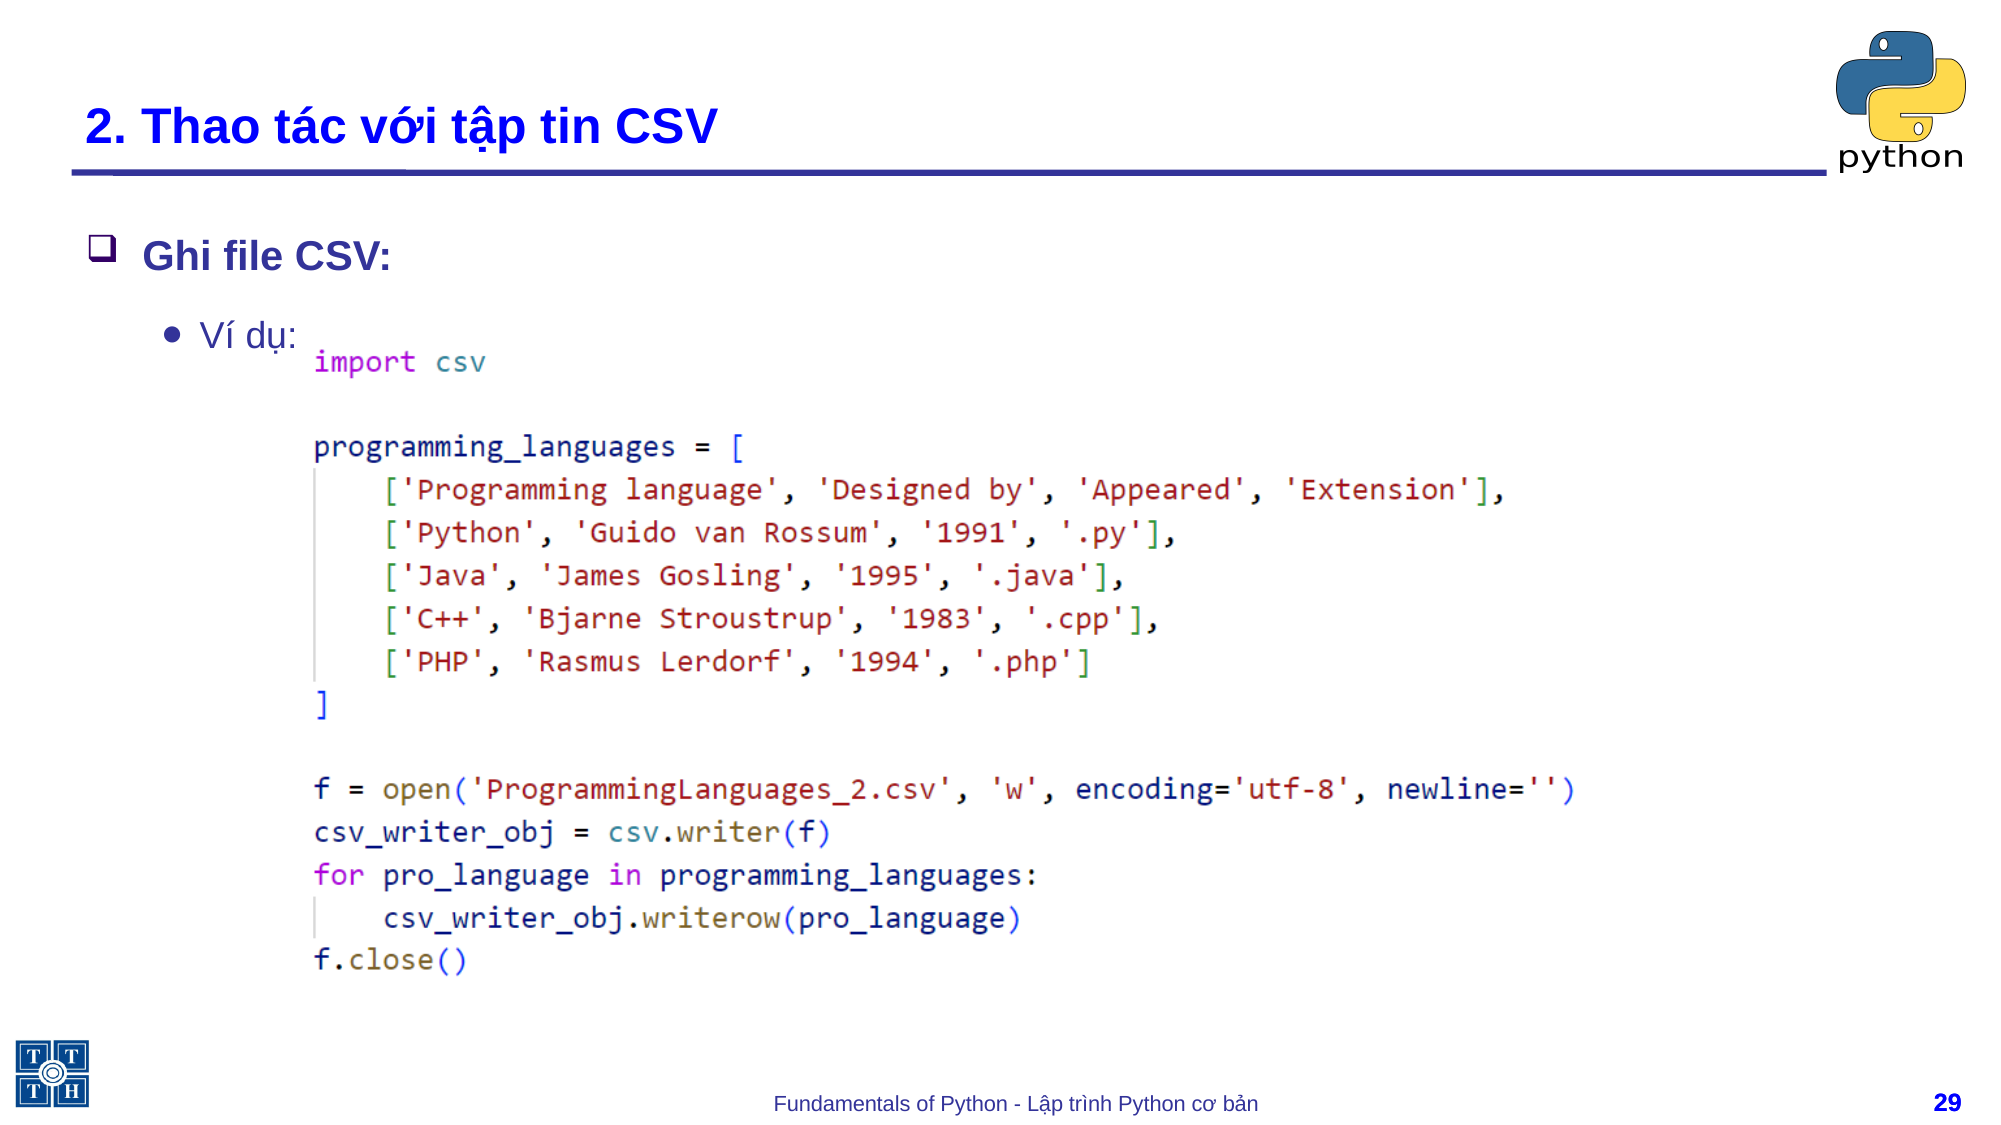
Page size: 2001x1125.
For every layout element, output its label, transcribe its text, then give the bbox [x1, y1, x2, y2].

picture [15, 1039, 90, 1108]
title 2. Thao tác với tập tin CSV [70, 31, 1804, 161]
list Ghi file CSV: Ví dụ: [70, 196, 1804, 1047]
picture [1836, 31, 1966, 173]
picture [302, 337, 1585, 984]
